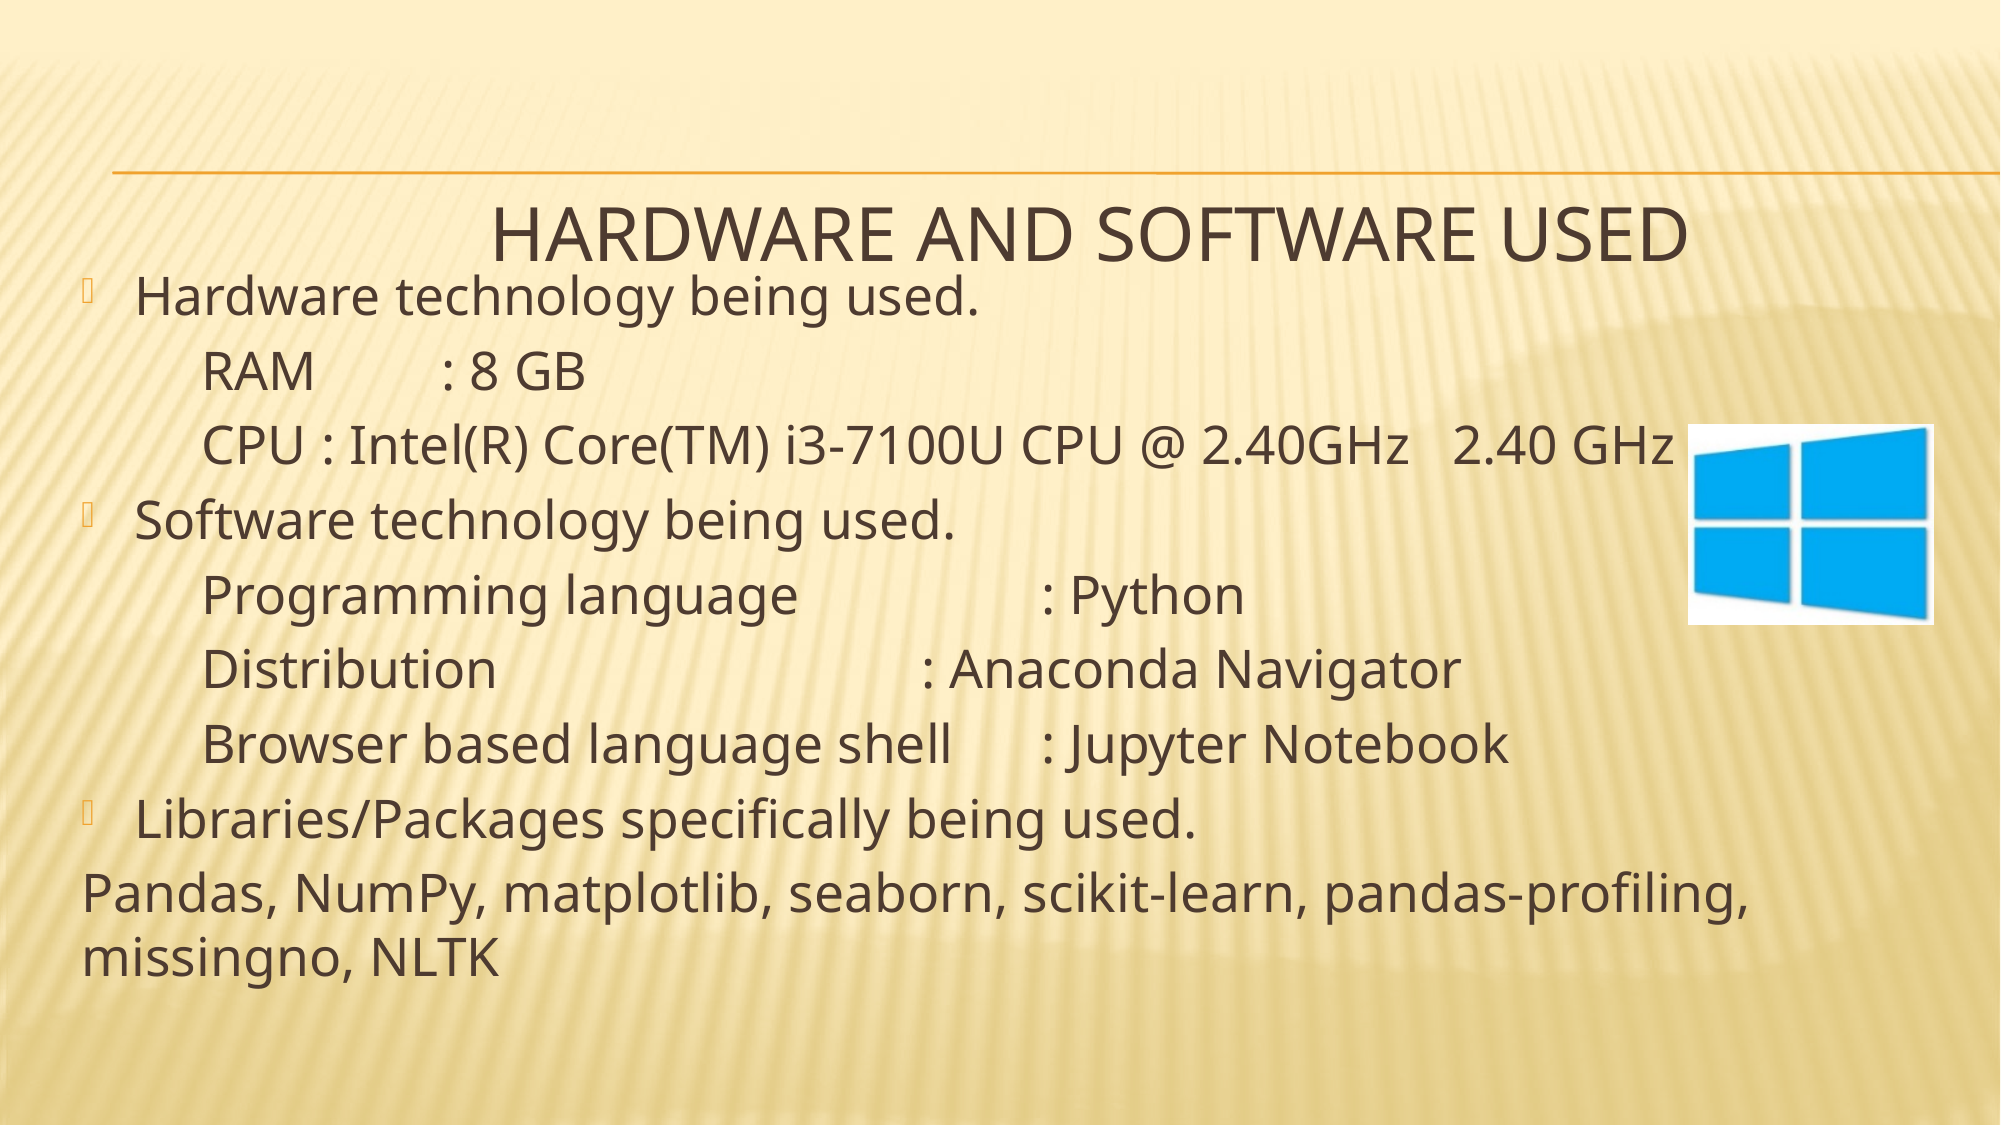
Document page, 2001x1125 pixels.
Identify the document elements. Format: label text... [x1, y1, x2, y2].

picture [1688, 424, 1934, 626]
title HARDWARE AND SOFTWARE USED [474, 125, 1863, 254]
list Hardware technology being used. RAM : 8 GB CPU : Intel(R) Core(TM) i3-7100U CPU @ 2.40GHz 2.40 GHz Software technology being used. Programming language : Python Distribution : Anaconda Navigator Browser based language shell : Jupyter Notebook Libraries/Packages specifically being used. Pandas, NumPy, matplotlib, seaborn, scikit-learn, pandas-profiling, missingno, NLTK [66, 254, 1967, 998]
